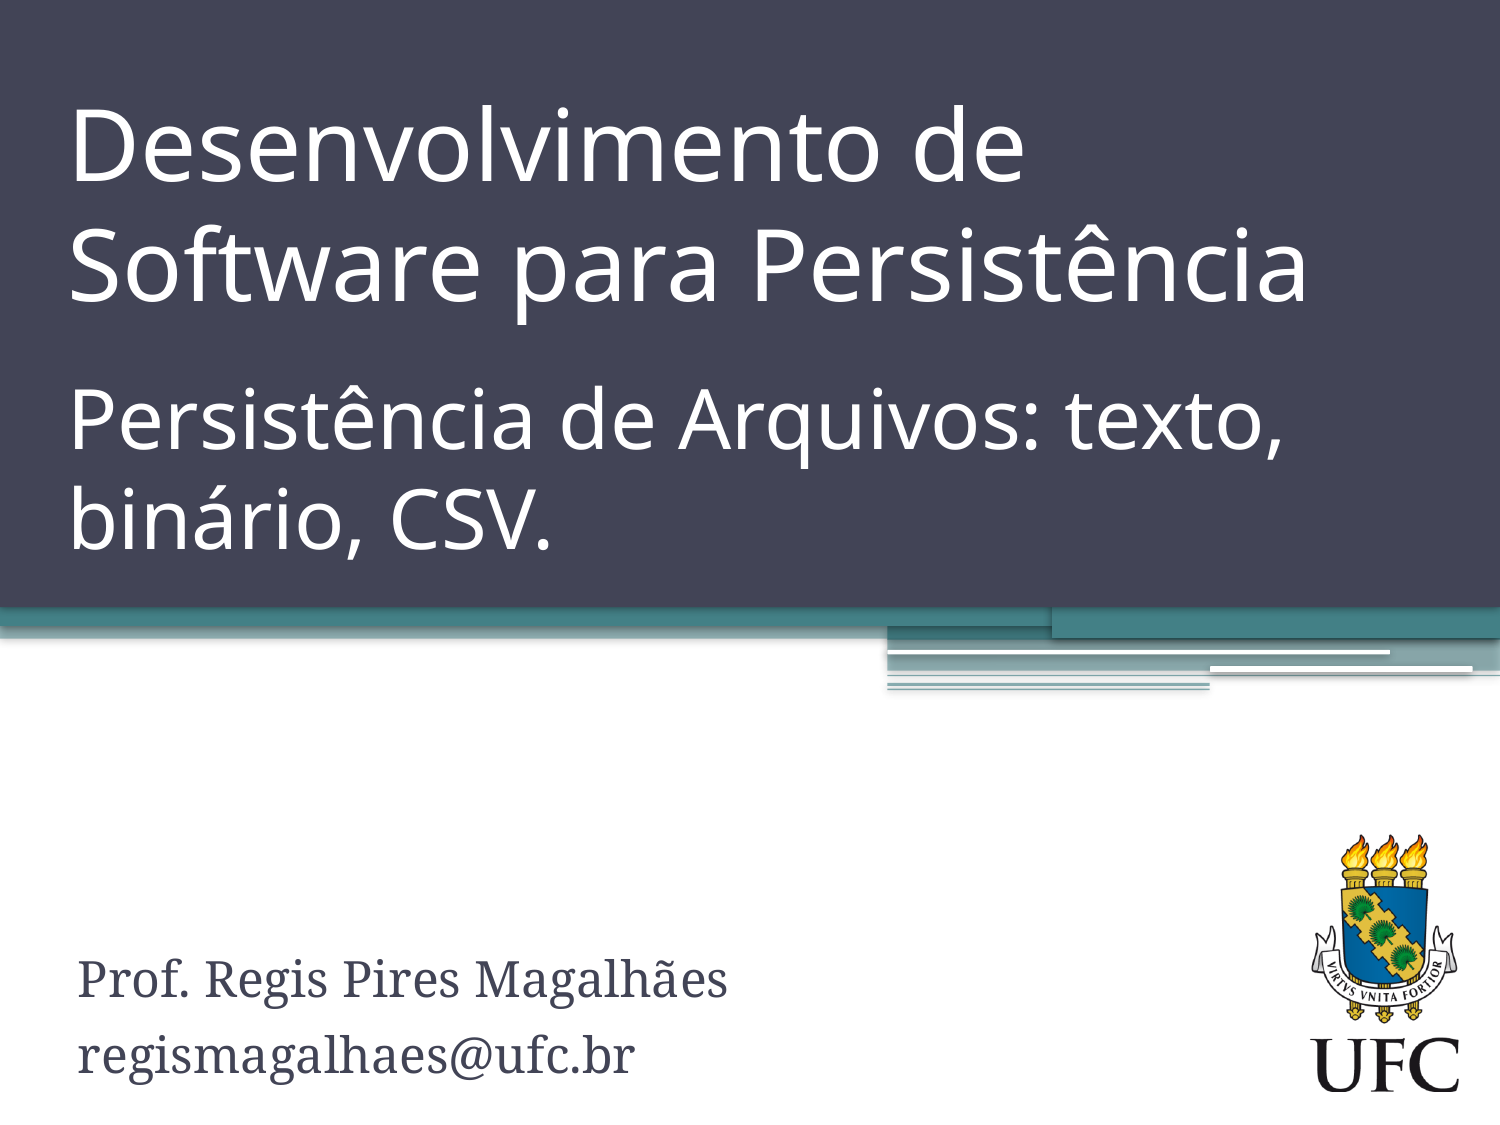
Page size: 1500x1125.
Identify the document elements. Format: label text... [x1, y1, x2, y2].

picture [1304, 833, 1463, 1093]
text_box Prof. Regis Pires Magalhães regismagalhaes@ufc.br [63, 935, 1246, 1106]
text_box Desenvolvimento de Software para Persistência Persistência de Arquivos: texto, binário, CSV. [53, 113, 1441, 575]
